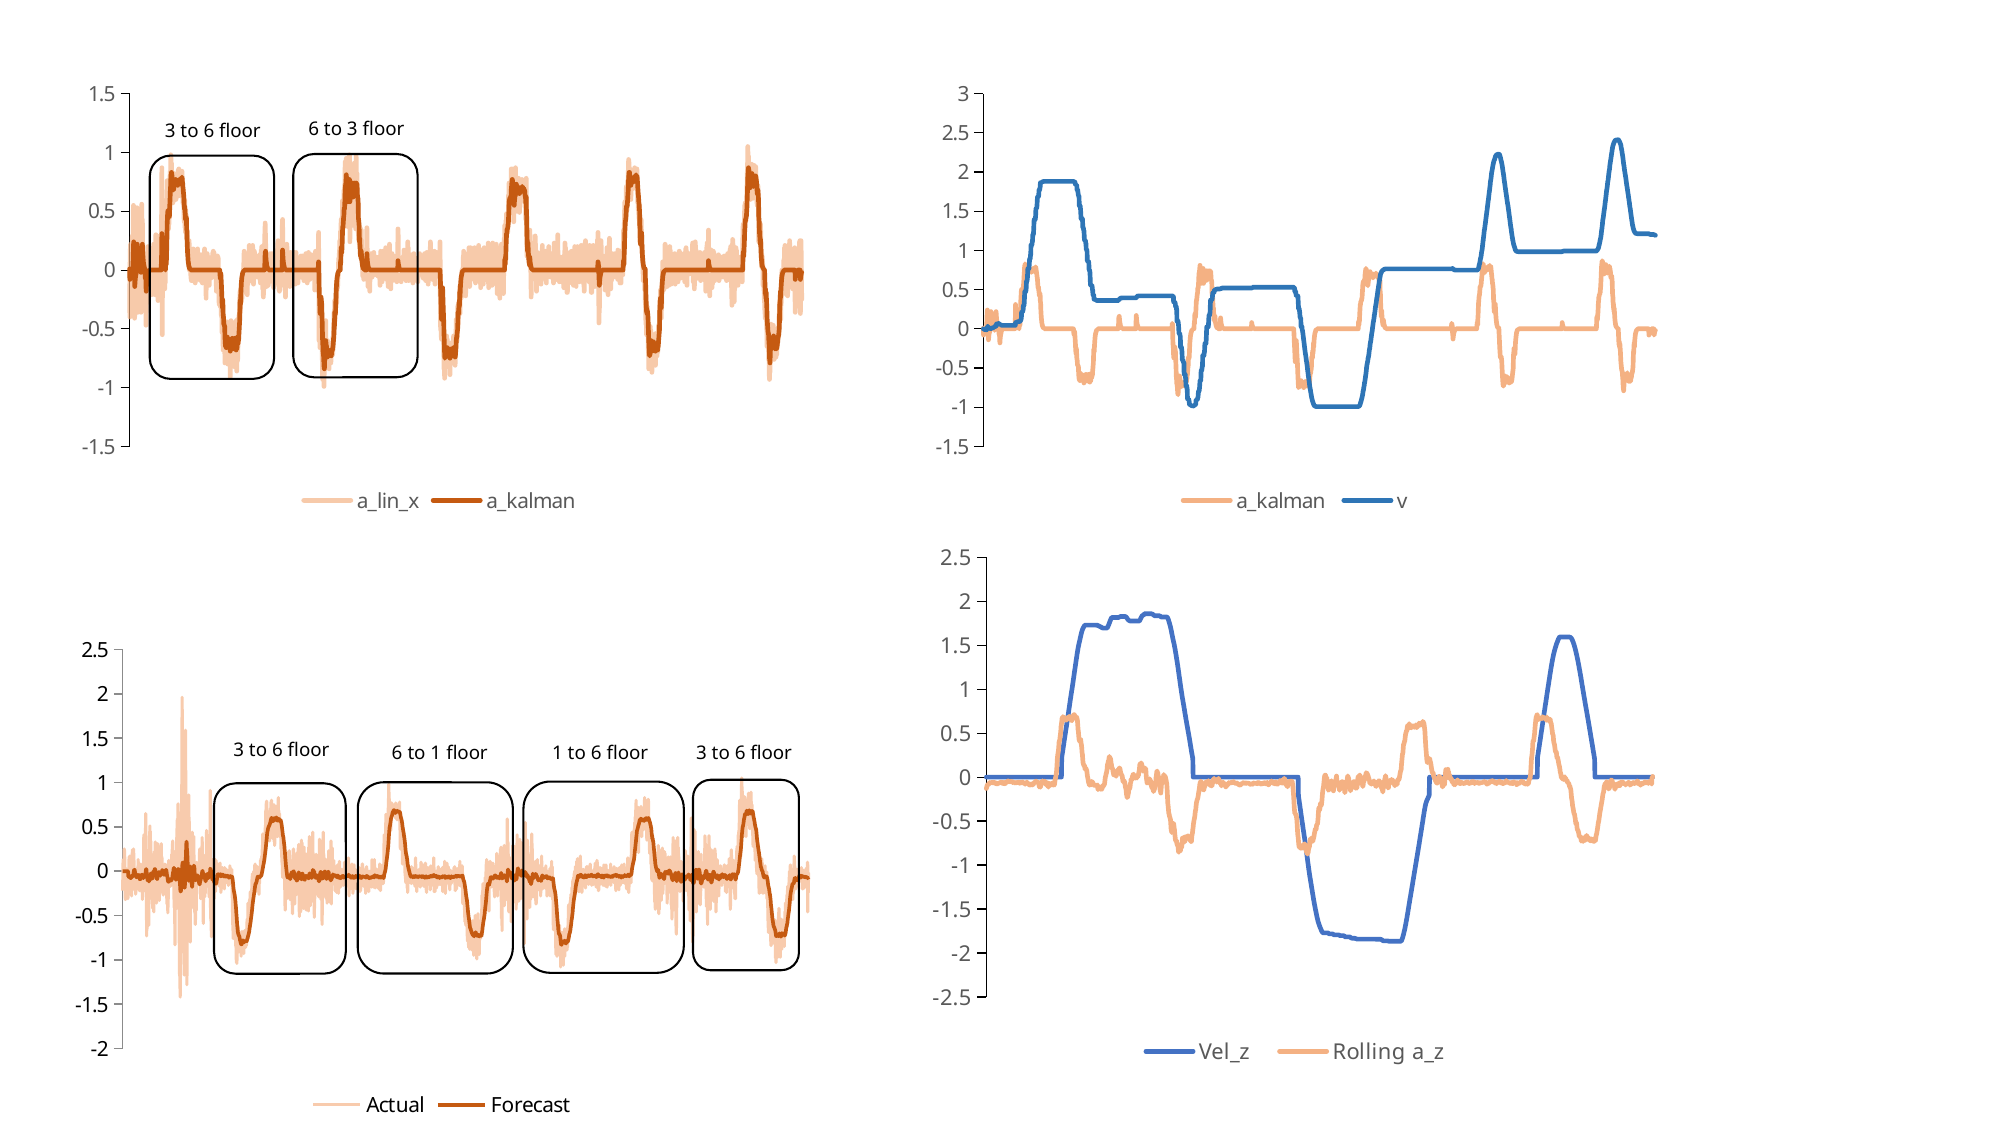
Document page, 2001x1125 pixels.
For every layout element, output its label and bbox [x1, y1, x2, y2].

chart [920, 70, 1671, 1075]
text_box [66, 70, 817, 521]
text_box [59, 555, 824, 1125]
